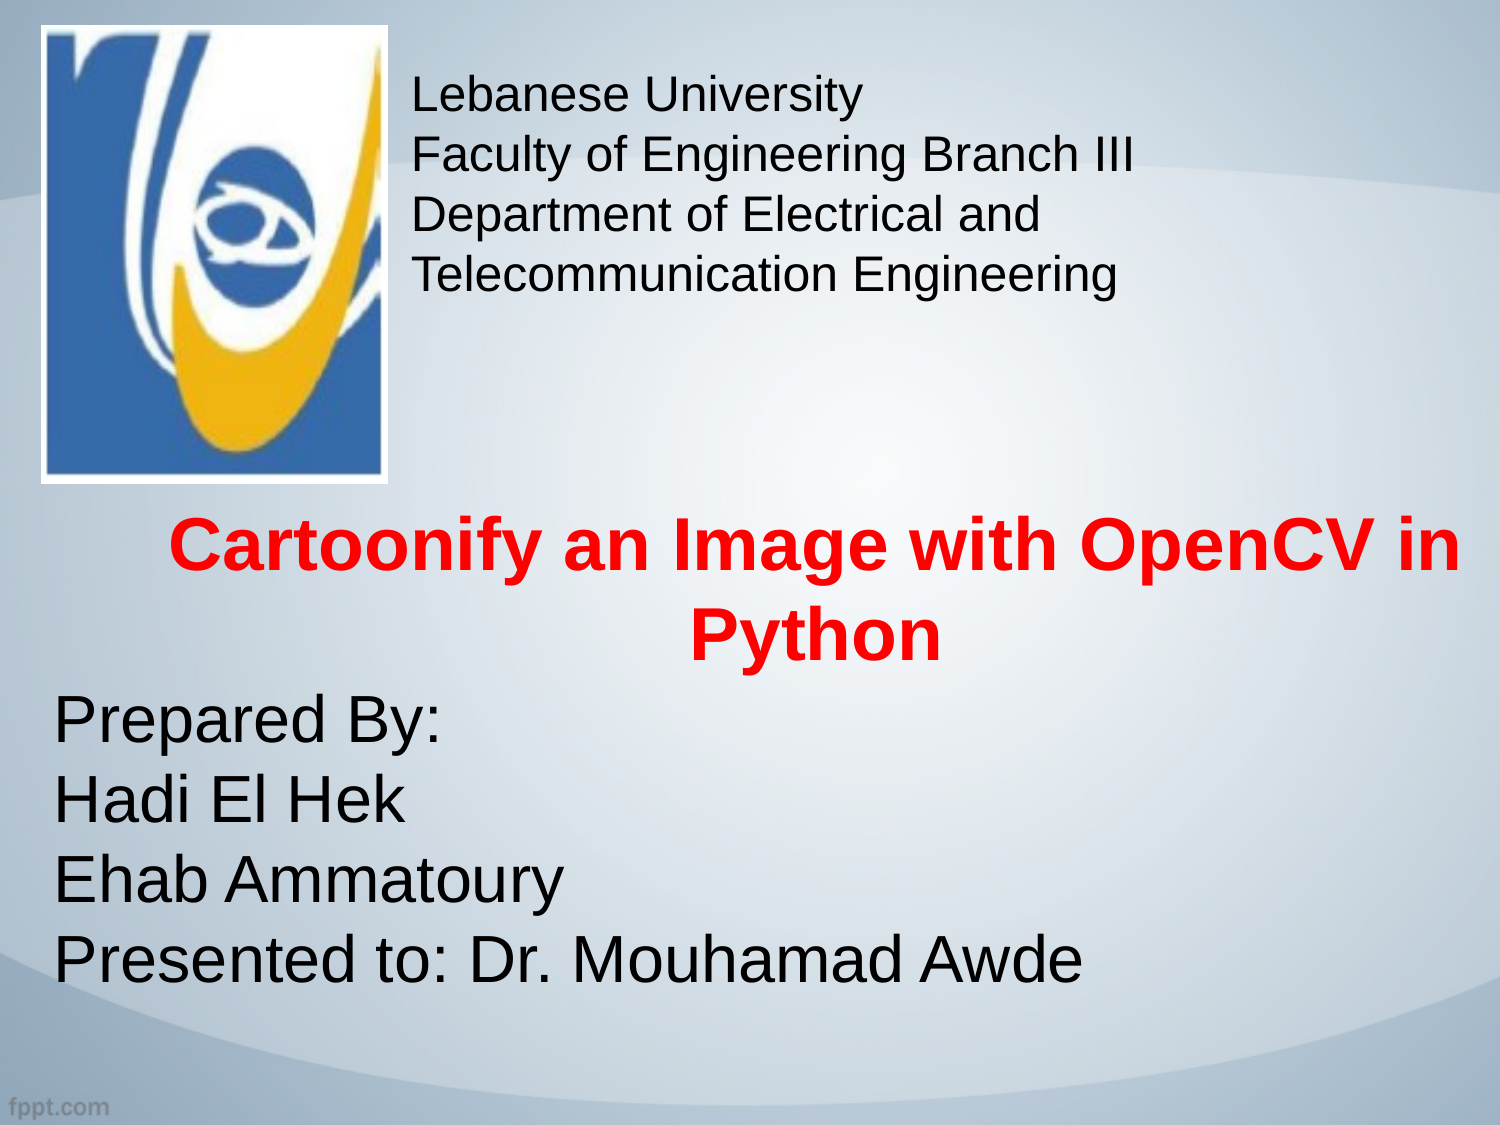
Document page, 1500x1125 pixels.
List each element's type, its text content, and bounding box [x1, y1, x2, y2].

text_box Lebanese University Faculty of Engineering Branch III Department of Electrical and Telecommunication Engineering [396, 53, 1175, 369]
text_box Prepared By: Hadi El Hek Ehab Ammatoury Presented to: Dr. Mouhamad Awde [38, 668, 1125, 1004]
text_box Cartoonify an Image with OpenCV in Python [112, 488, 1500, 684]
picture [0, 0, 1500, 1125]
